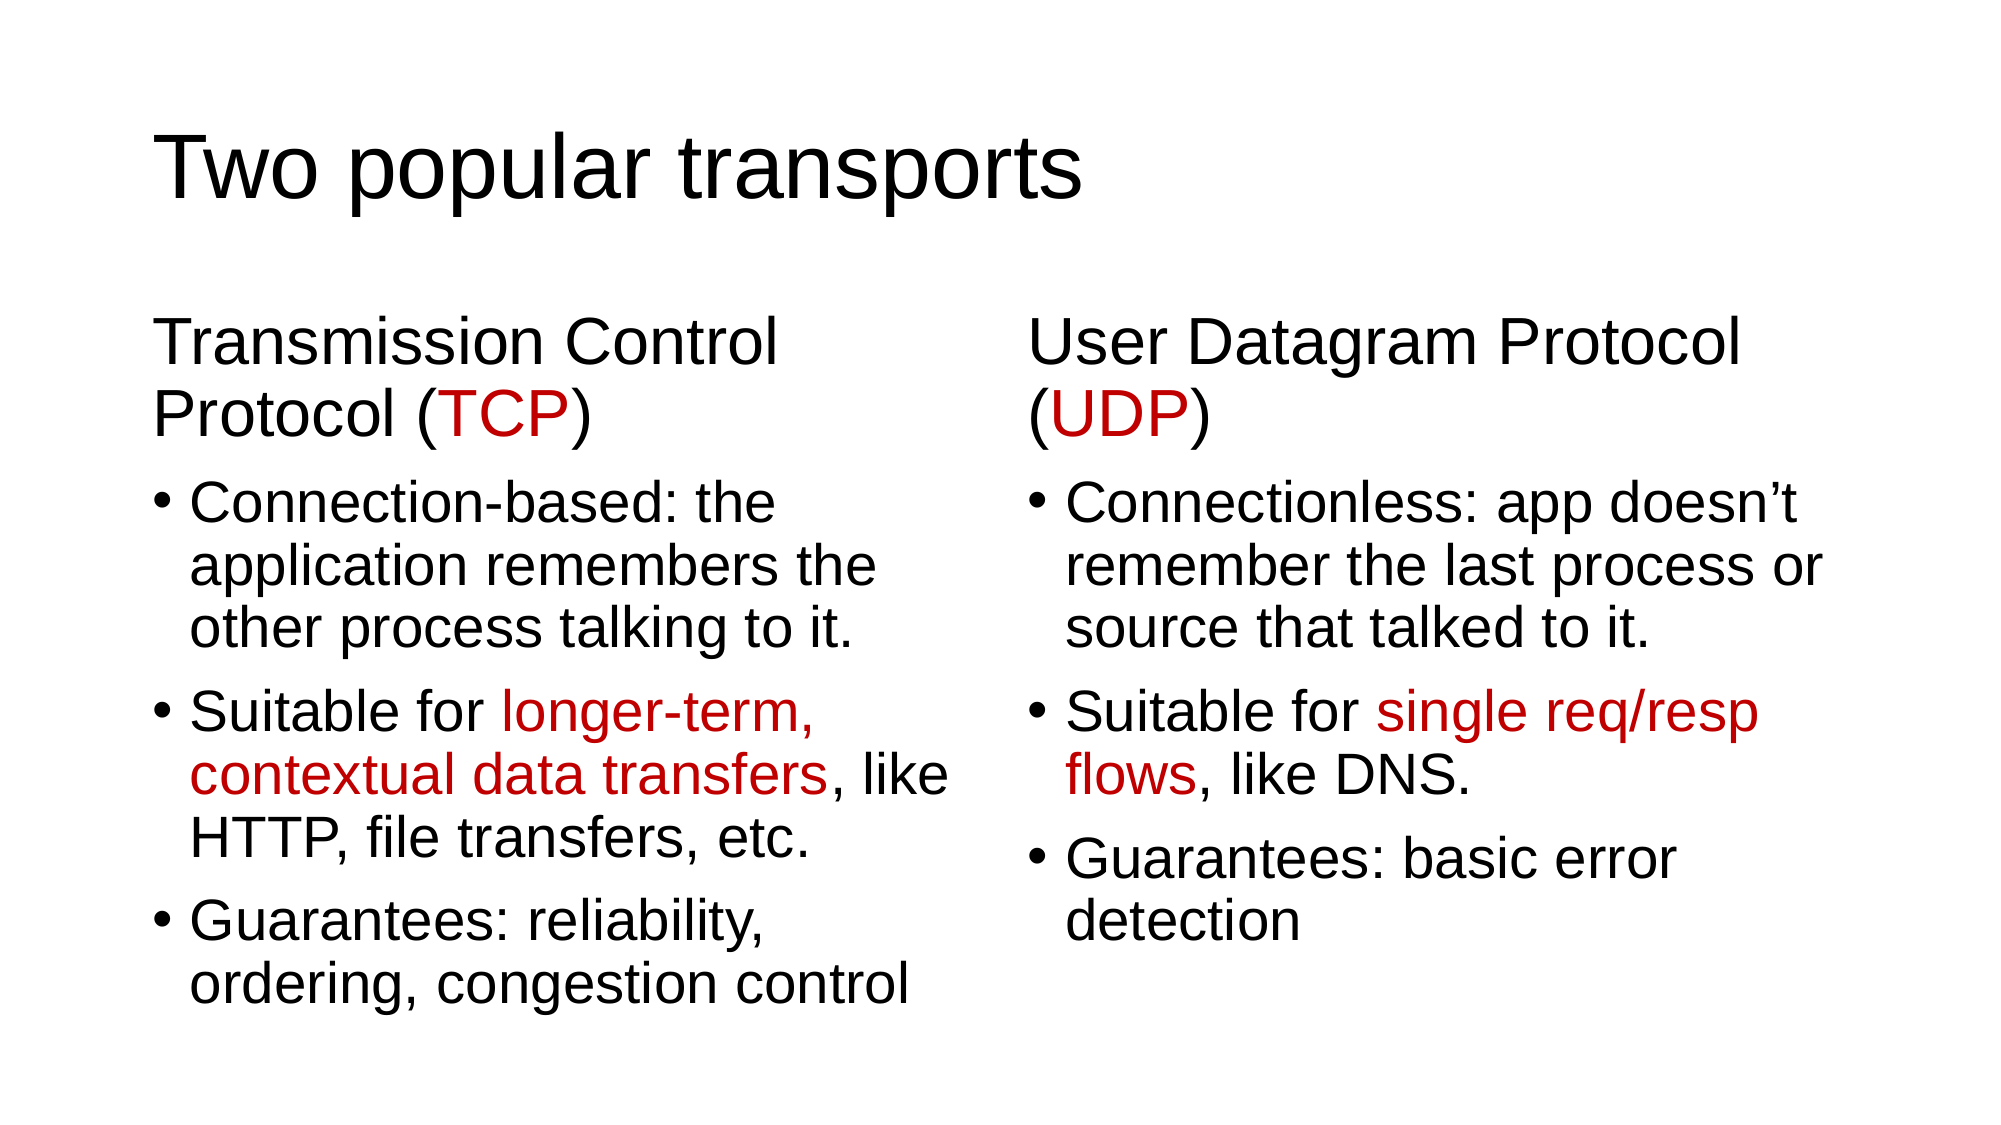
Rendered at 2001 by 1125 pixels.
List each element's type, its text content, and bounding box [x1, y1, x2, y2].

list User Datagram Protocol (UDP) Connectionless: app doesn’t remember the last process or source that talked to it. Suitable for single req/resp flows, like DNS. Guarantees: basic error detection [1012, 299, 1863, 1082]
title Two popular transports [137, 59, 1863, 278]
list Transmission Control Protocol (TCP) Connection-based: the application remembers the other process talking to it. Suitable for longer-term, contextual data transfers, like HTTP, file transfers, etc. Guarantees: reliability, ordering, congestion control [137, 299, 1012, 1082]
